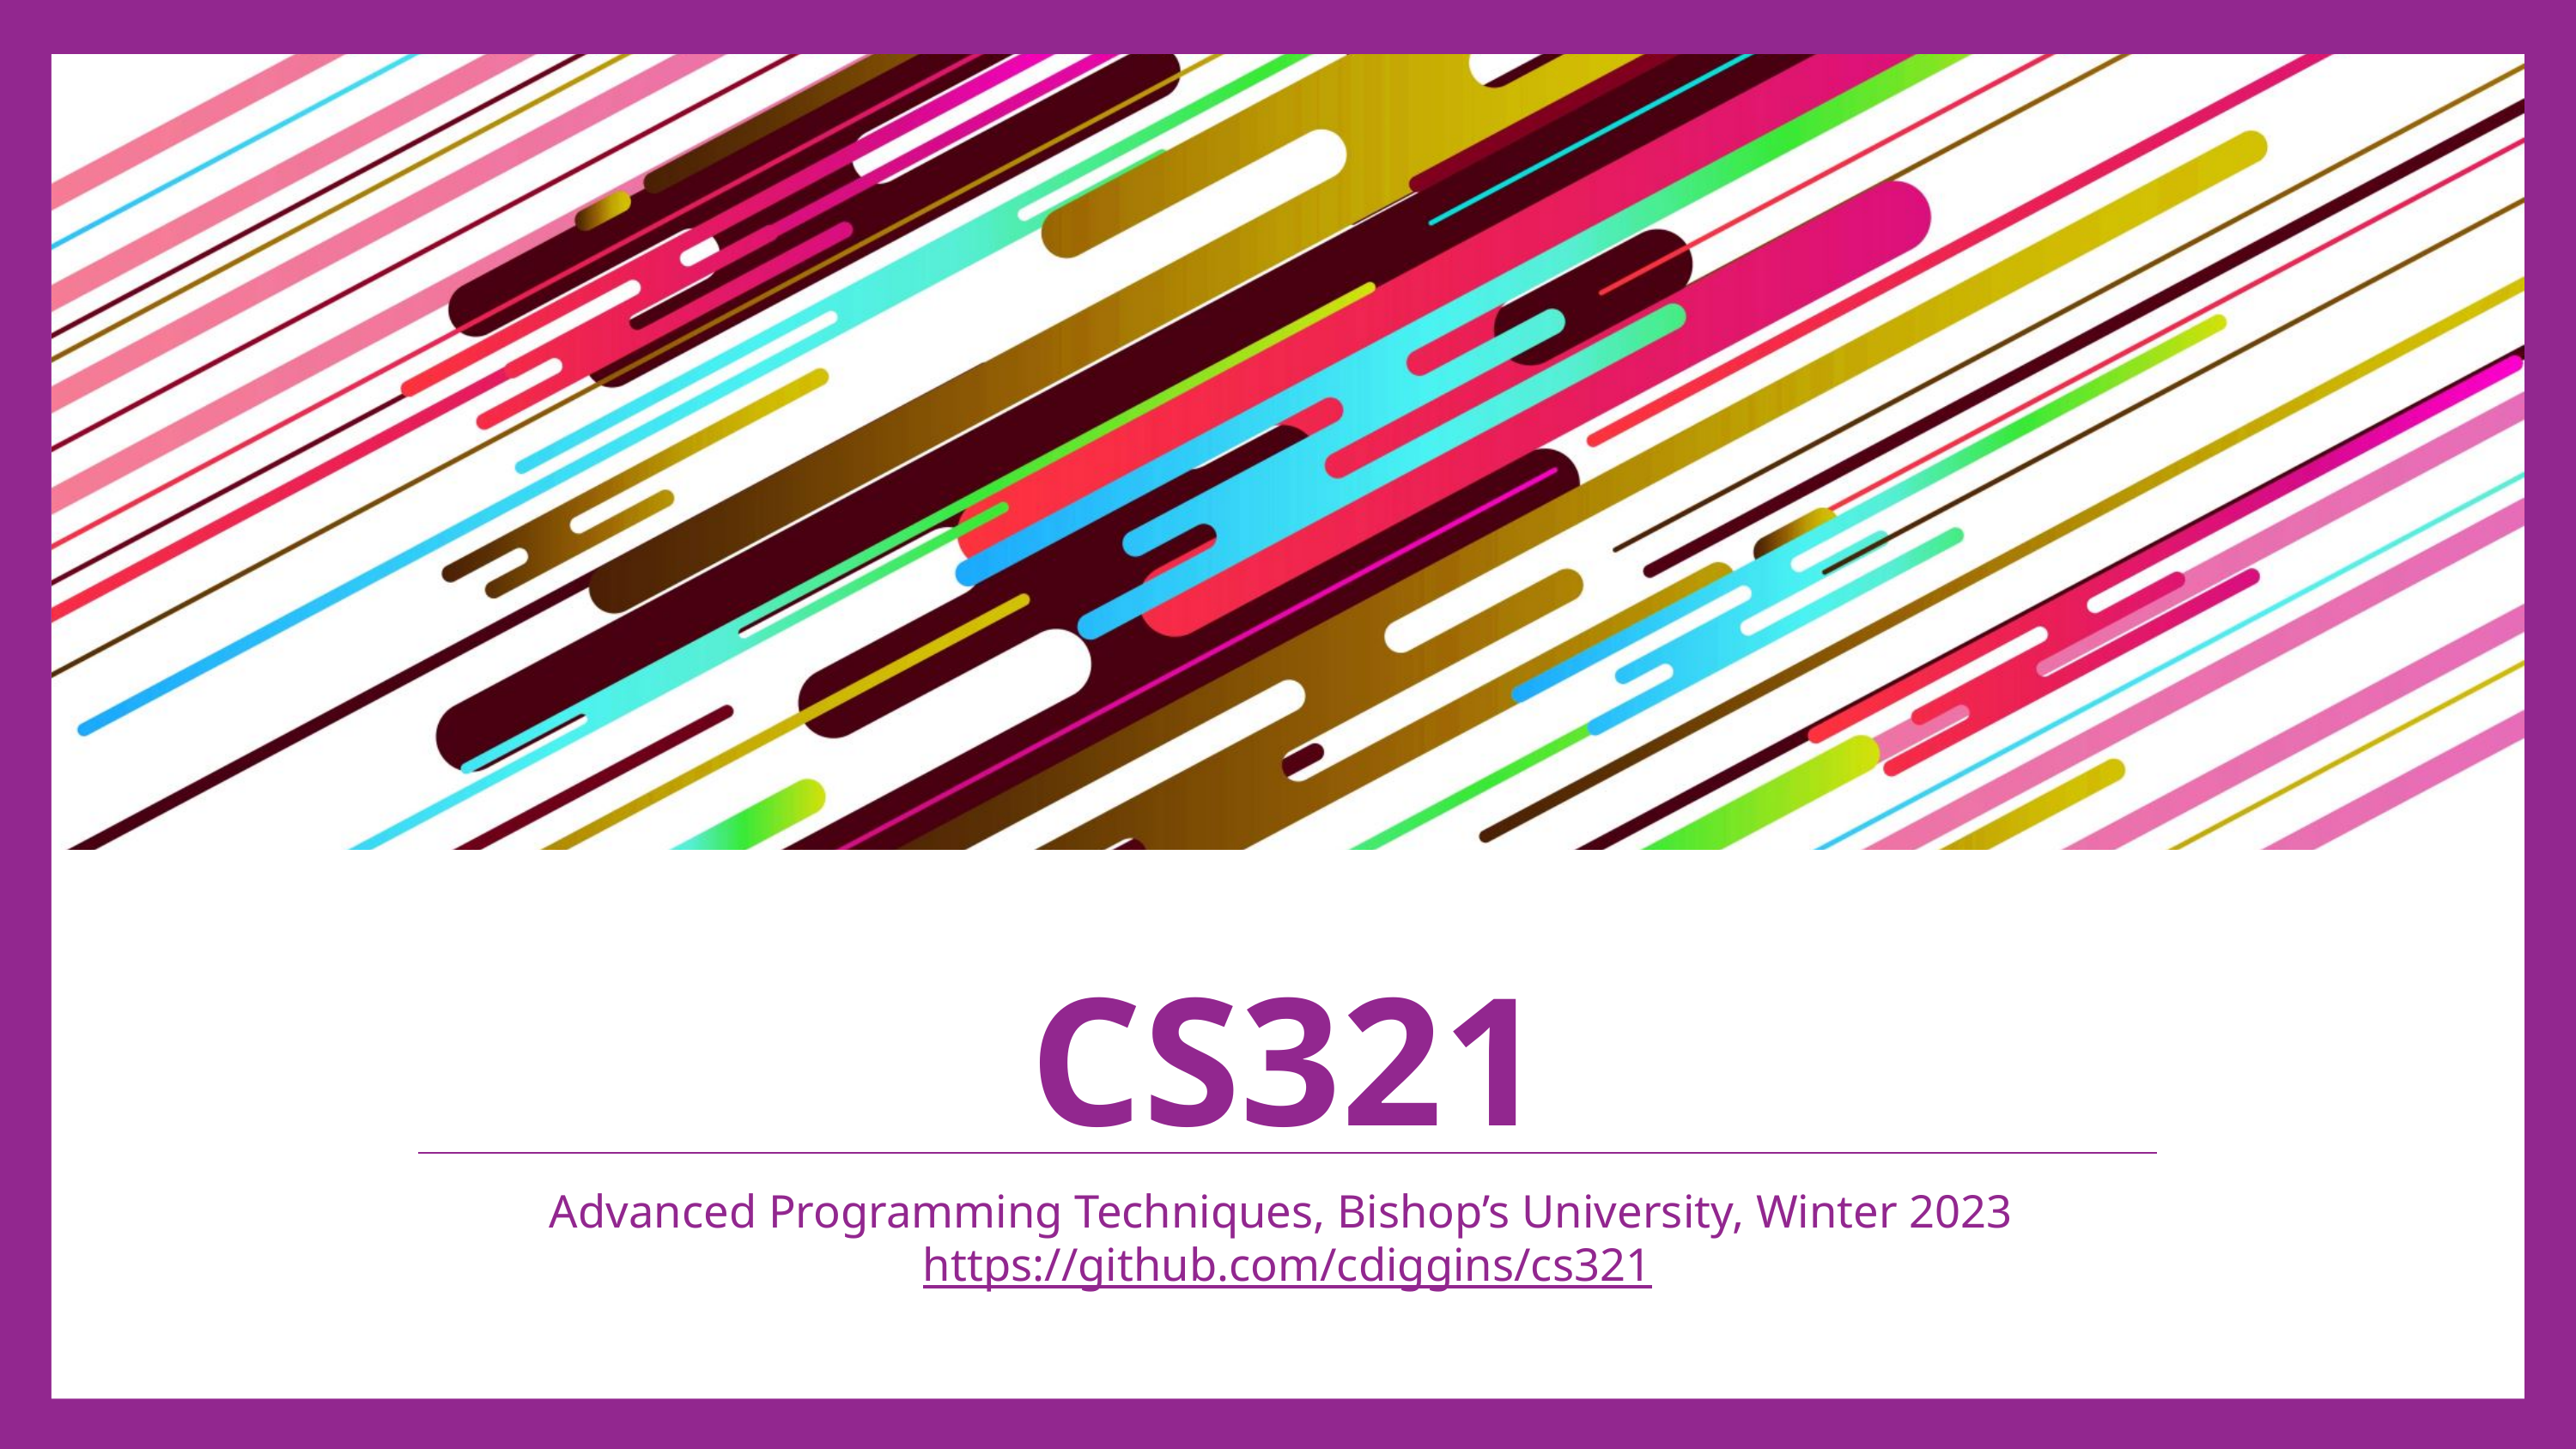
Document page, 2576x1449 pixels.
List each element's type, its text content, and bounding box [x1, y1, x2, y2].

picture [51, 53, 2525, 850]
text_box [50, 859, 2525, 1400]
title CS321 [234, 888, 2341, 1169]
text_box [0, 0, 2576, 1449]
subtitle Advanced Programming Techniques, Bishop’s University, Winter 2023 https://github.com/cdiggins/cs321 [361, 1181, 2215, 1300]
